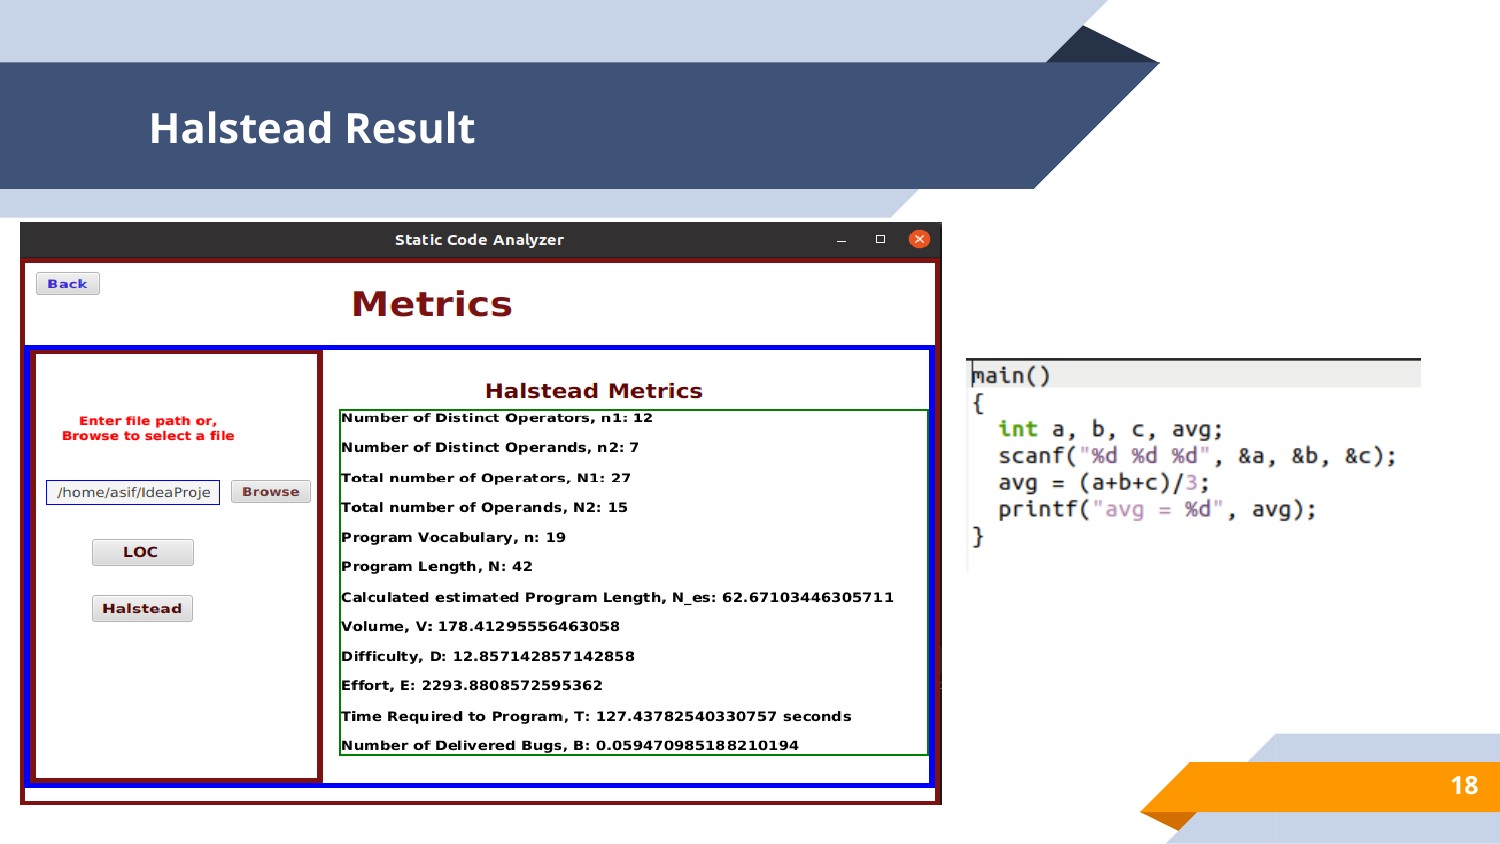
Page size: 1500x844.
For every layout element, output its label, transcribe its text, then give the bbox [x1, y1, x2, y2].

title Halstead Result [133, 64, 997, 190]
picture [20, 222, 942, 805]
slide_number ‹#› [1249, 760, 1494, 813]
picture [966, 358, 1421, 574]
